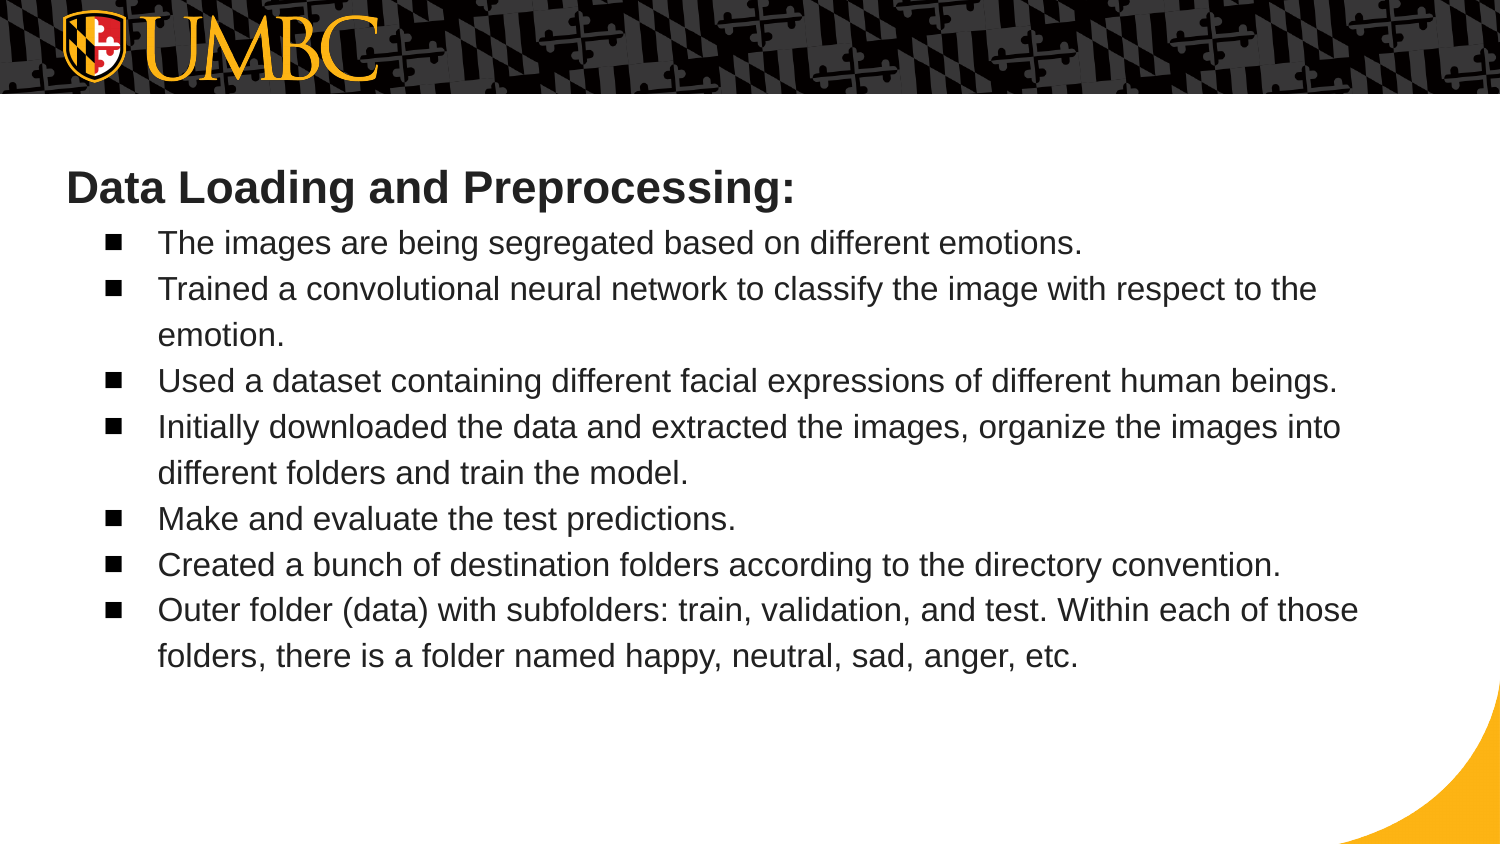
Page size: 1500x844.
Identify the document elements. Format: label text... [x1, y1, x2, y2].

list The images are being segregated based on different emotions. Trained a convolutional neural network to classify the image with respect to the emotion. Used a dataset containing different facial expressions of different human beings. Initially downloaded the data and extracted the images, organize the images into different folders and train the model. Make and evaluate the test predictions. Created a bunch of destination folders according to the directory convention. Outer folder (data) with subfolders: train, validation, and test. Within each of those folders, there is a folder named happy, neutral, sad, anger, etc. [51, 200, 1449, 761]
title Data Loading and Preprocessing: [51, 106, 1449, 200]
picture [0, 0, 1500, 94]
picture [1338, 679, 1500, 844]
